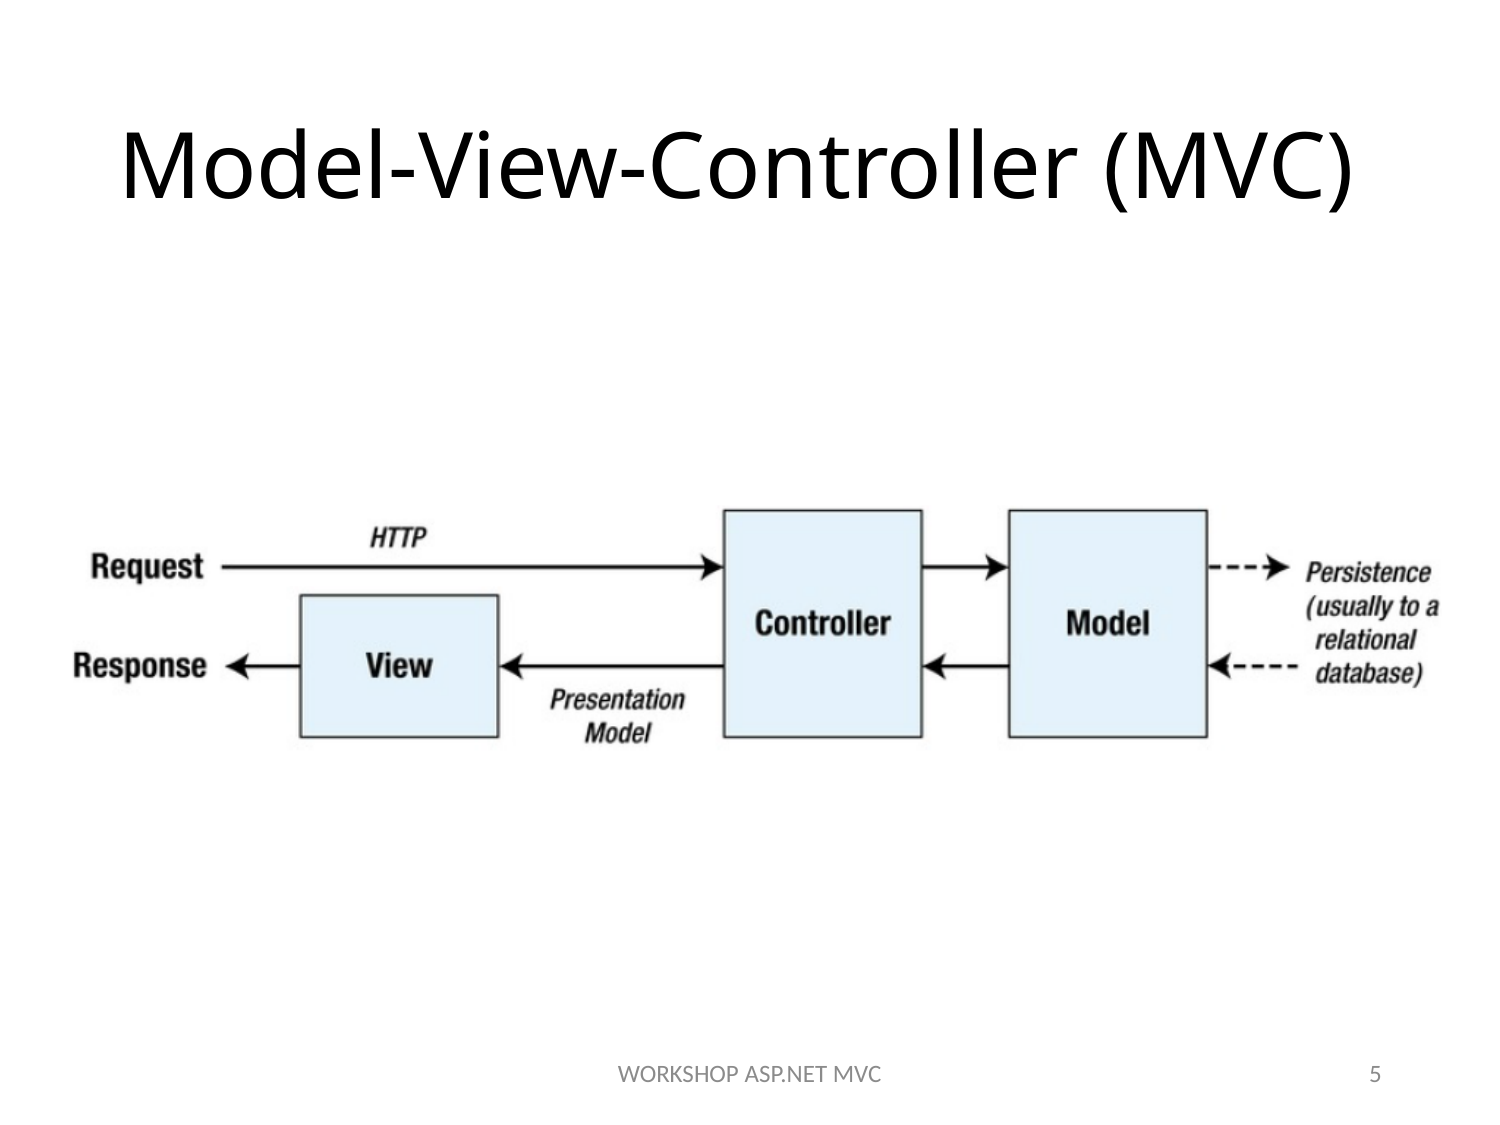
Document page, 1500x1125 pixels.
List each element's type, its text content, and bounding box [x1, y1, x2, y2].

slide_number 5 [1059, 1042, 1397, 1103]
title Model-View-Controller (MVC) [103, 59, 1397, 278]
footer WORKSHOP ASP.NET MVC [496, 1042, 1004, 1103]
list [48, 485, 1452, 753]
